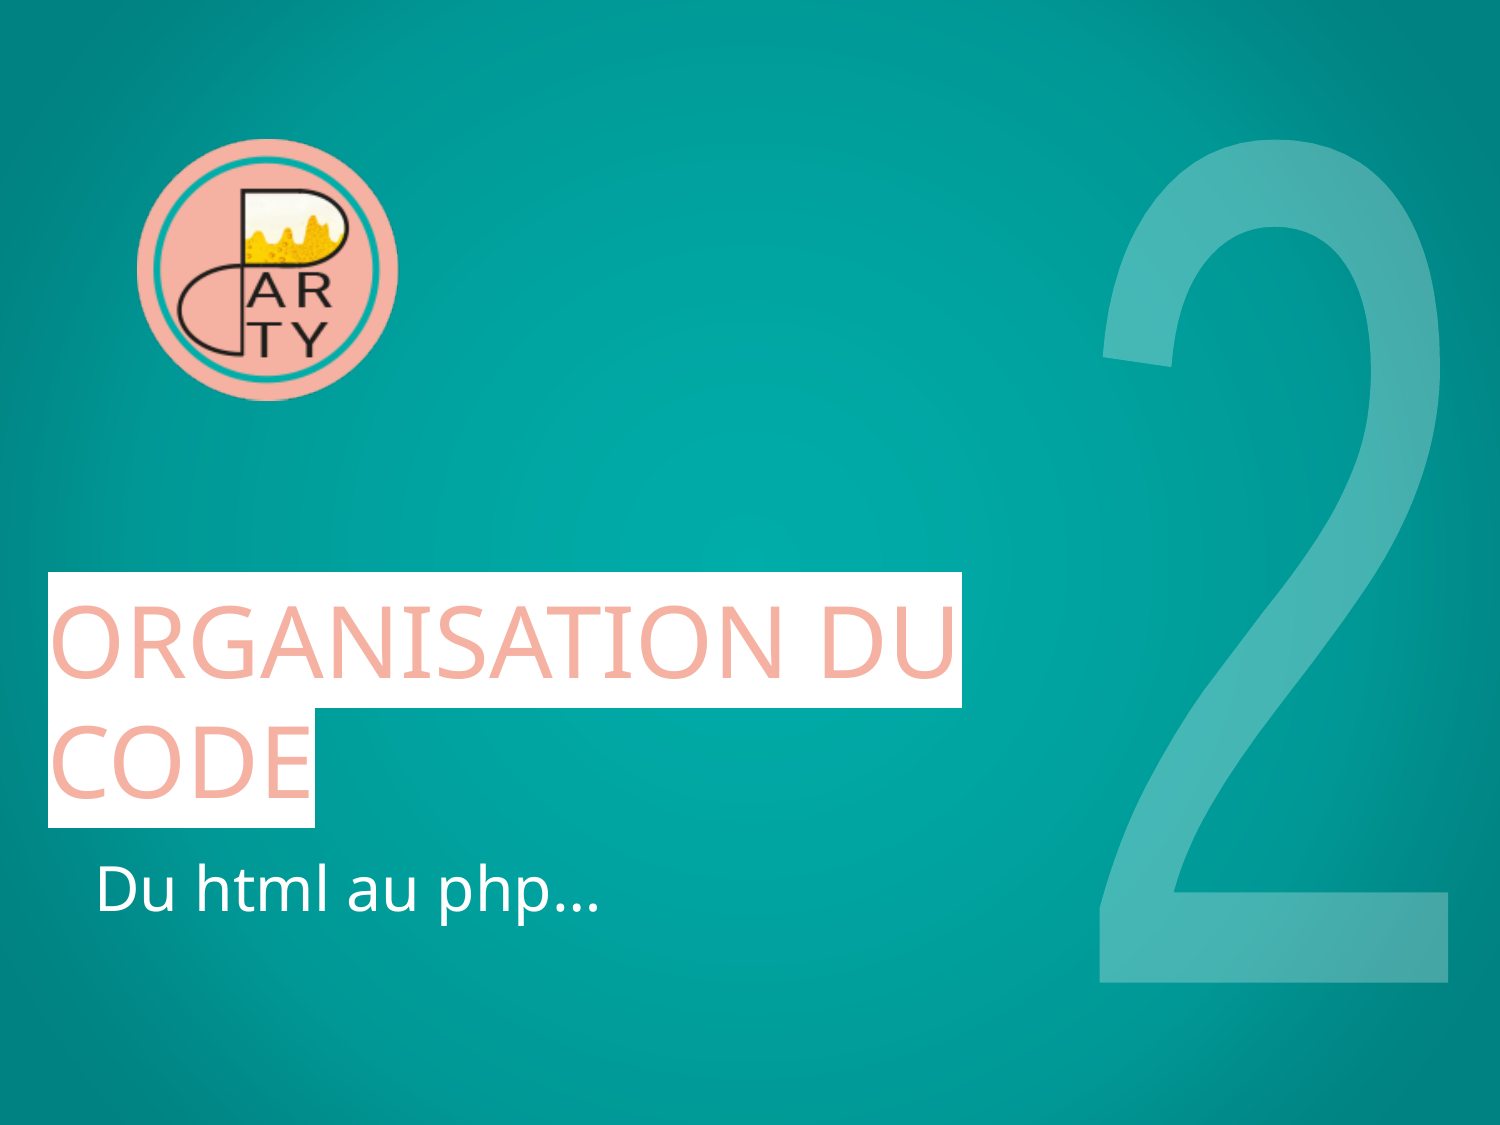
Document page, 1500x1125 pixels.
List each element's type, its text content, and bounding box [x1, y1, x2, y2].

title ORGANISATION DU CODE [32, 579, 1139, 834]
picture [0, 0, 1500, 1125]
subtitle Du html au php… [79, 833, 790, 1006]
